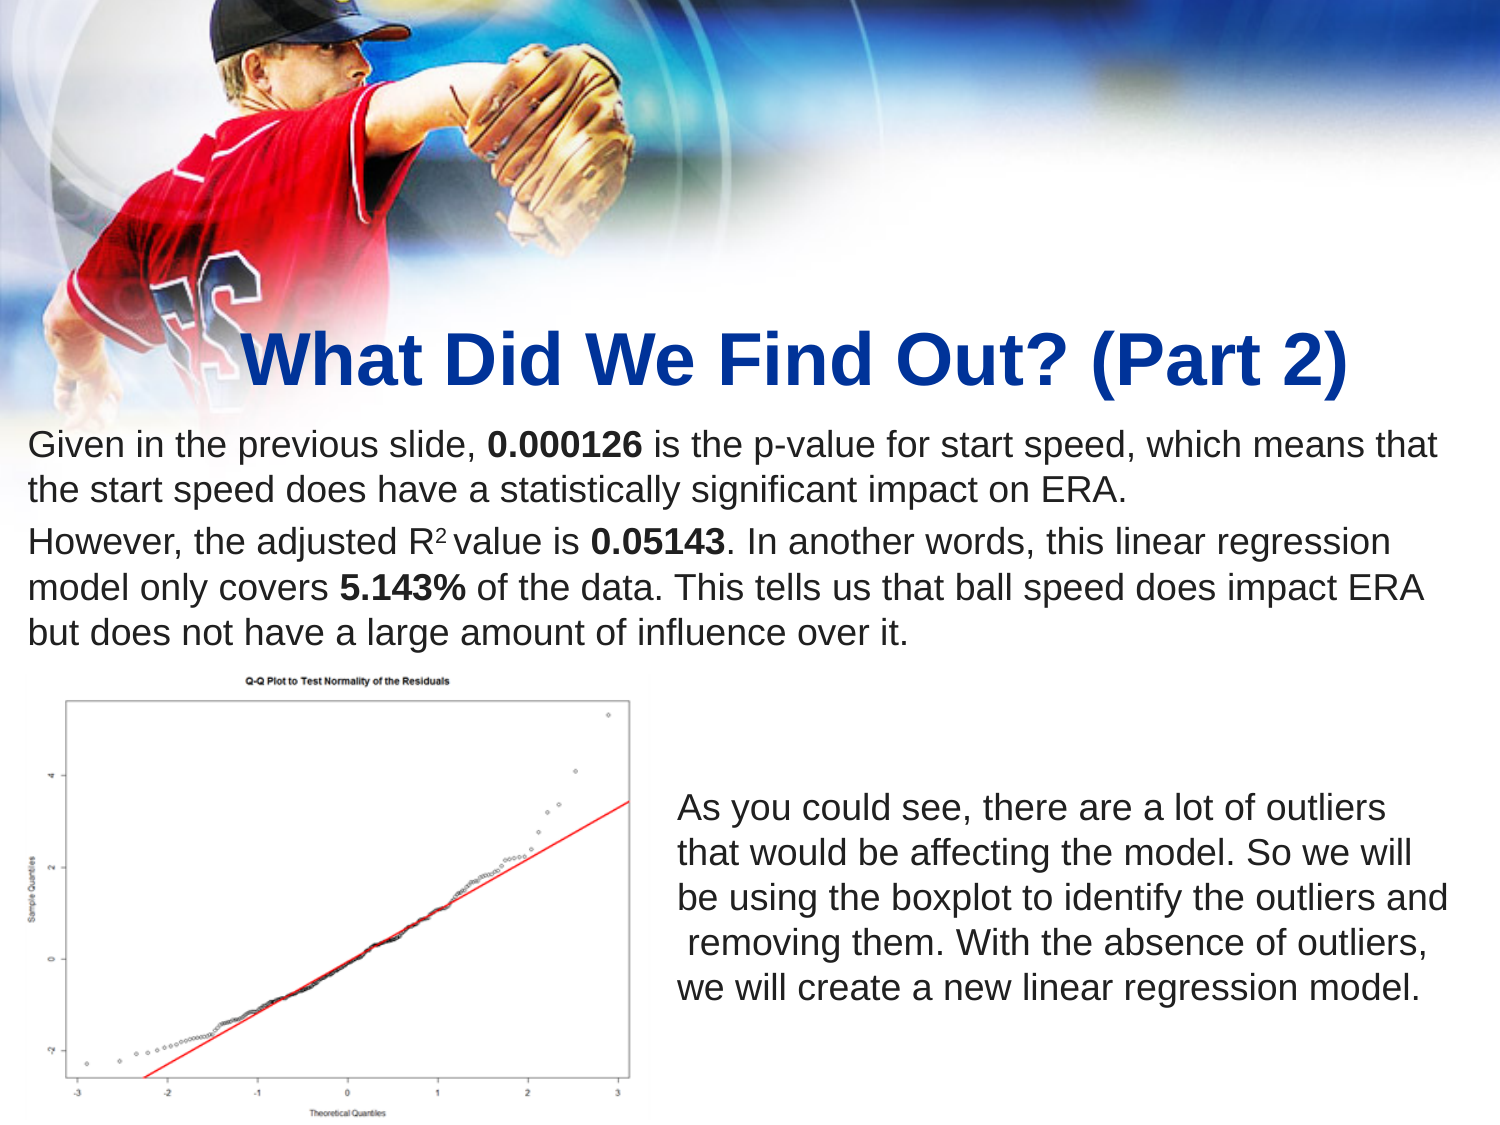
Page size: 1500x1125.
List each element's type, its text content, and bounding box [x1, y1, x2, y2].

text_box As you could see, there are a lot of outliers that would be affecting the model. So we will be using the boxplot to identify the outliers and removing them. With the absence of outliers, we will create a new linear regression model. [666, 776, 1467, 1016]
picture [0, 0, 1500, 1125]
title What Did We Find Out? (Part 2) [224, 313, 1438, 398]
picture [24, 674, 663, 1121]
list Given in the previous slide, 0.000126 is the p-value for start speed, which means that the start speed does have a statistically significant impact on ERA. However, the adjusted R2 value is 0.05143. In another words, this linear regression model only covers 5.143% of the data. This tells us that ball speed does impact ERA but does not have a large amount of influence over it. [12, 412, 1476, 1125]
